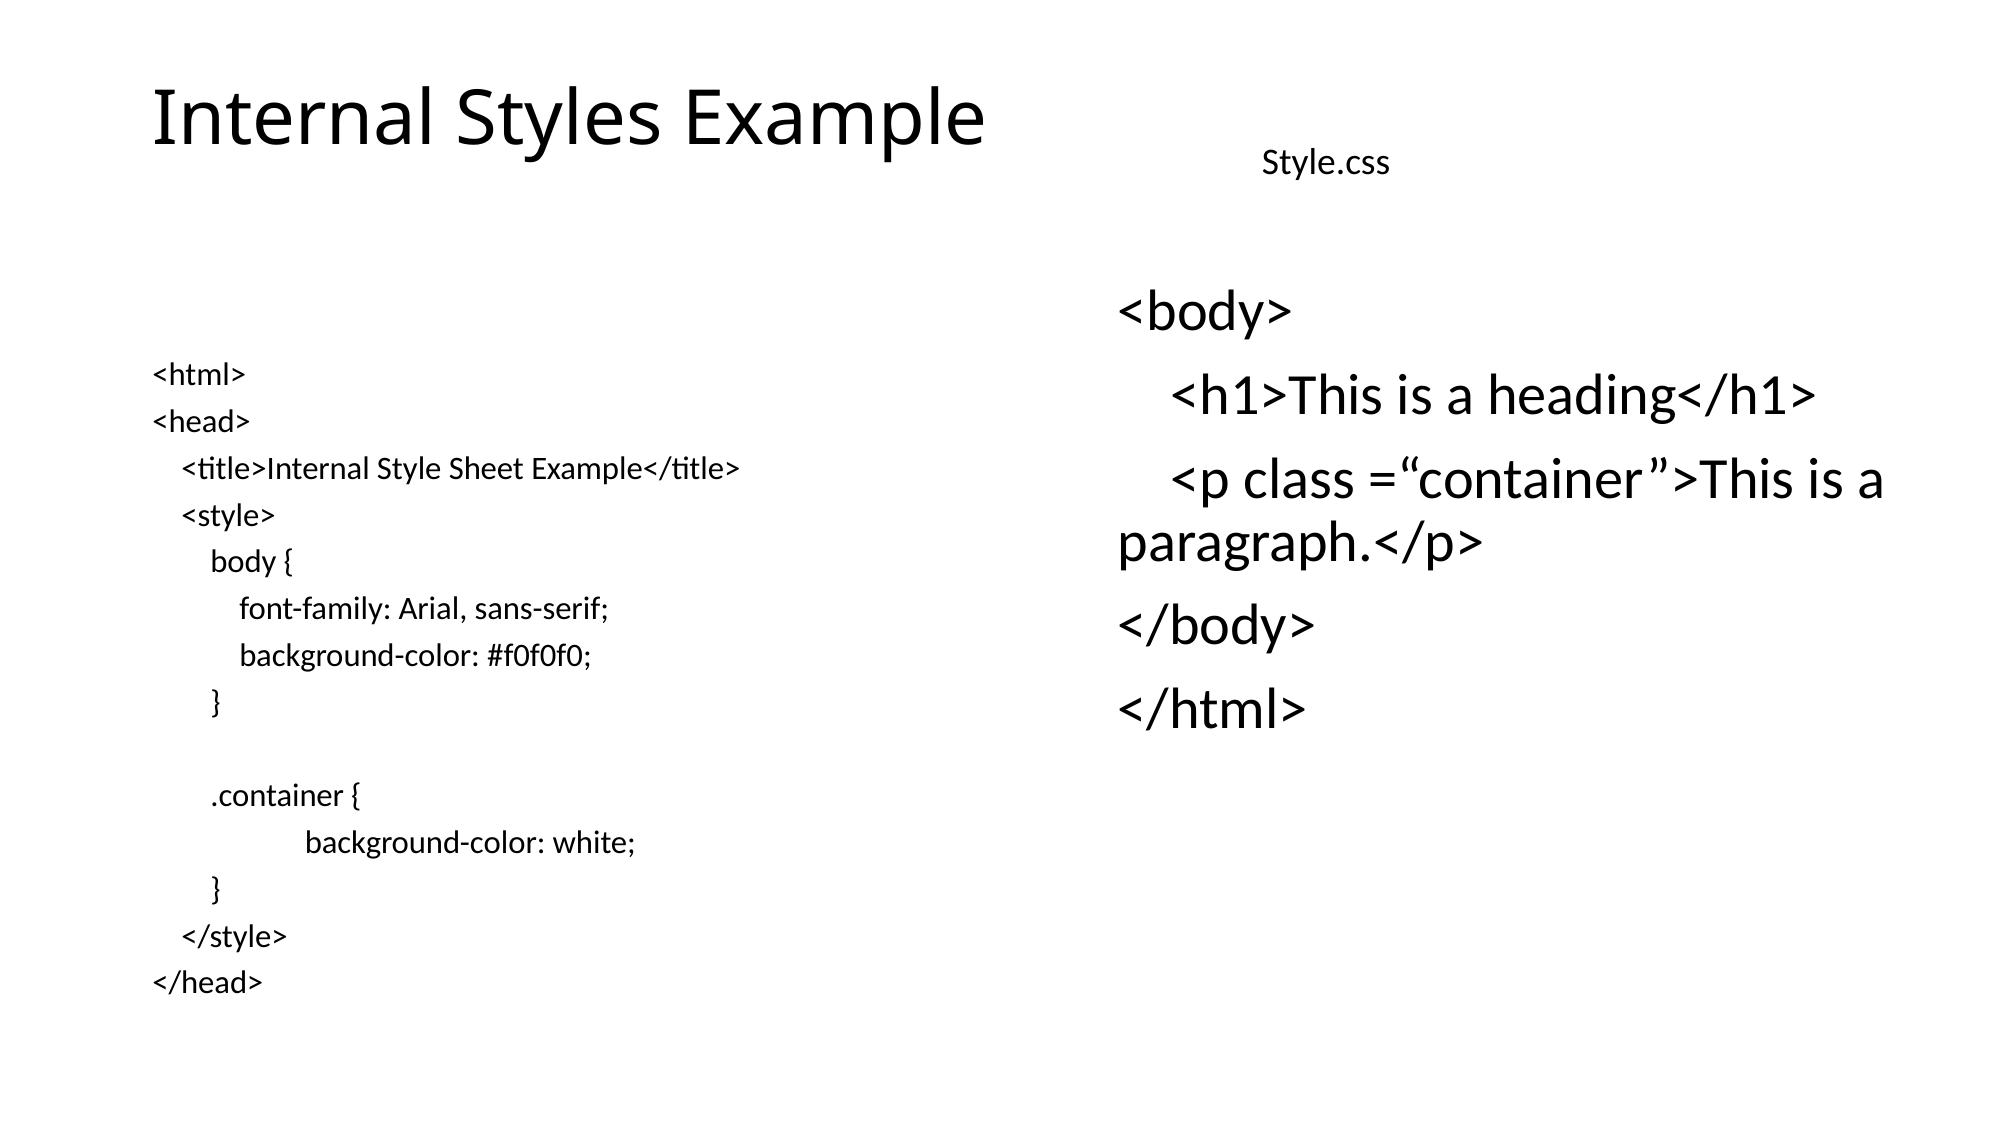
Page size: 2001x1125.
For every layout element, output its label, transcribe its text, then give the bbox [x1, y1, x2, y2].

list <html> <head> <title>Internal Style Sheet Example</title> <style> body { font-family: Arial, sans-serif; background-color: #f0f0f0; } .container { background-color: white; } </style> </head> [137, 299, 1066, 1014]
text_box <body> <h1>This is a heading</h1> <p class =“container”>This is a paragraph.</p> </body> </html> [1102, 273, 2000, 987]
text_box Style.css [1247, 129, 1483, 190]
title Internal Styles Example [137, 59, 1003, 180]
